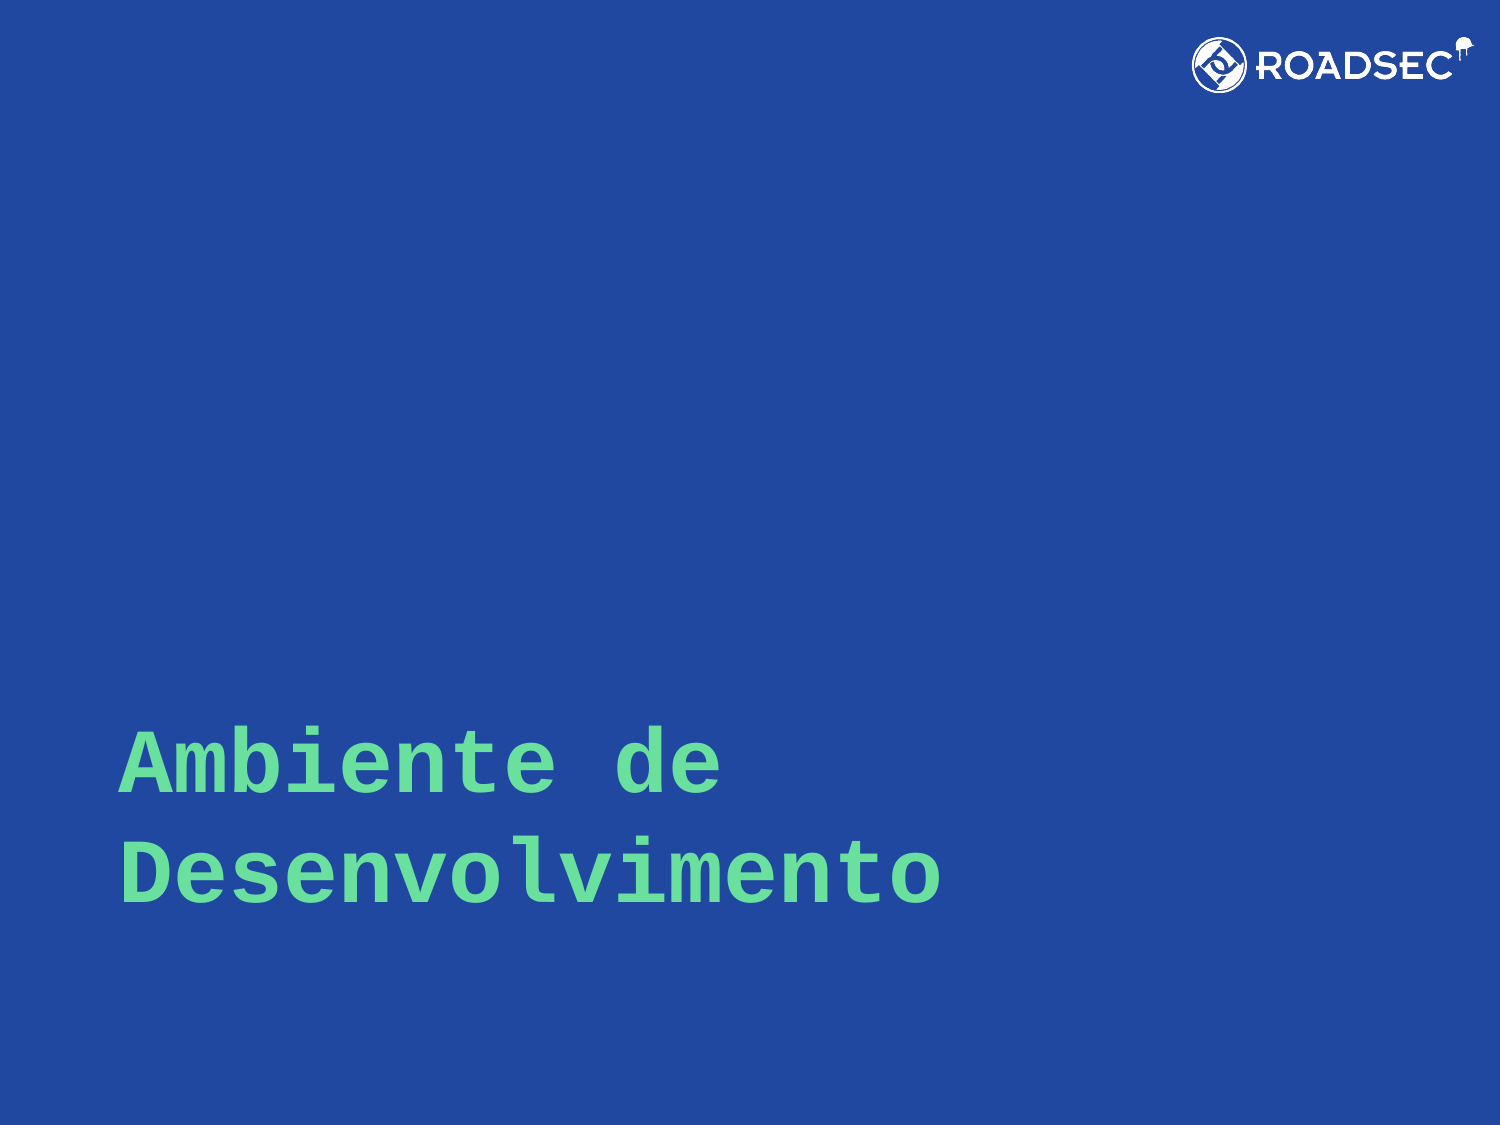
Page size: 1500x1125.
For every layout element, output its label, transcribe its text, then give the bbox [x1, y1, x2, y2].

title Ambiente de Desenvolvimento [103, 685, 1227, 1025]
picture [1191, 36, 1474, 93]
